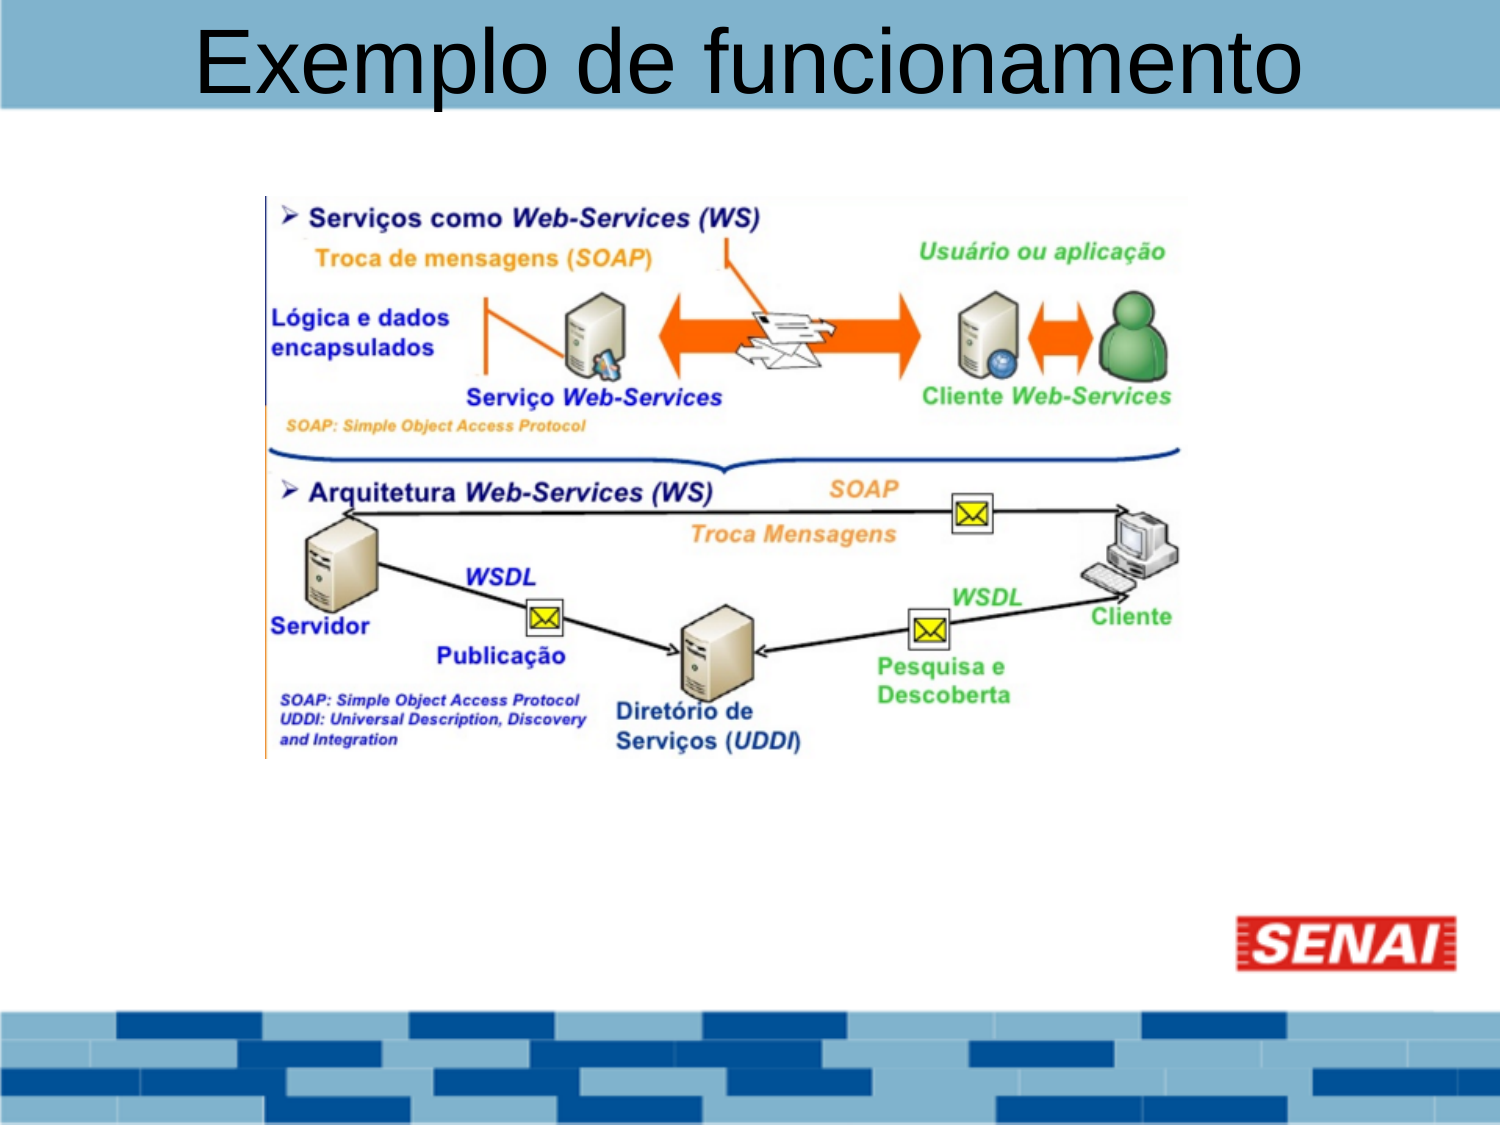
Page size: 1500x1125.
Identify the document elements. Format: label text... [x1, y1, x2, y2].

picture [0, 0, 1500, 1125]
title Exemplo de funcionamento [75, 0, 1425, 114]
